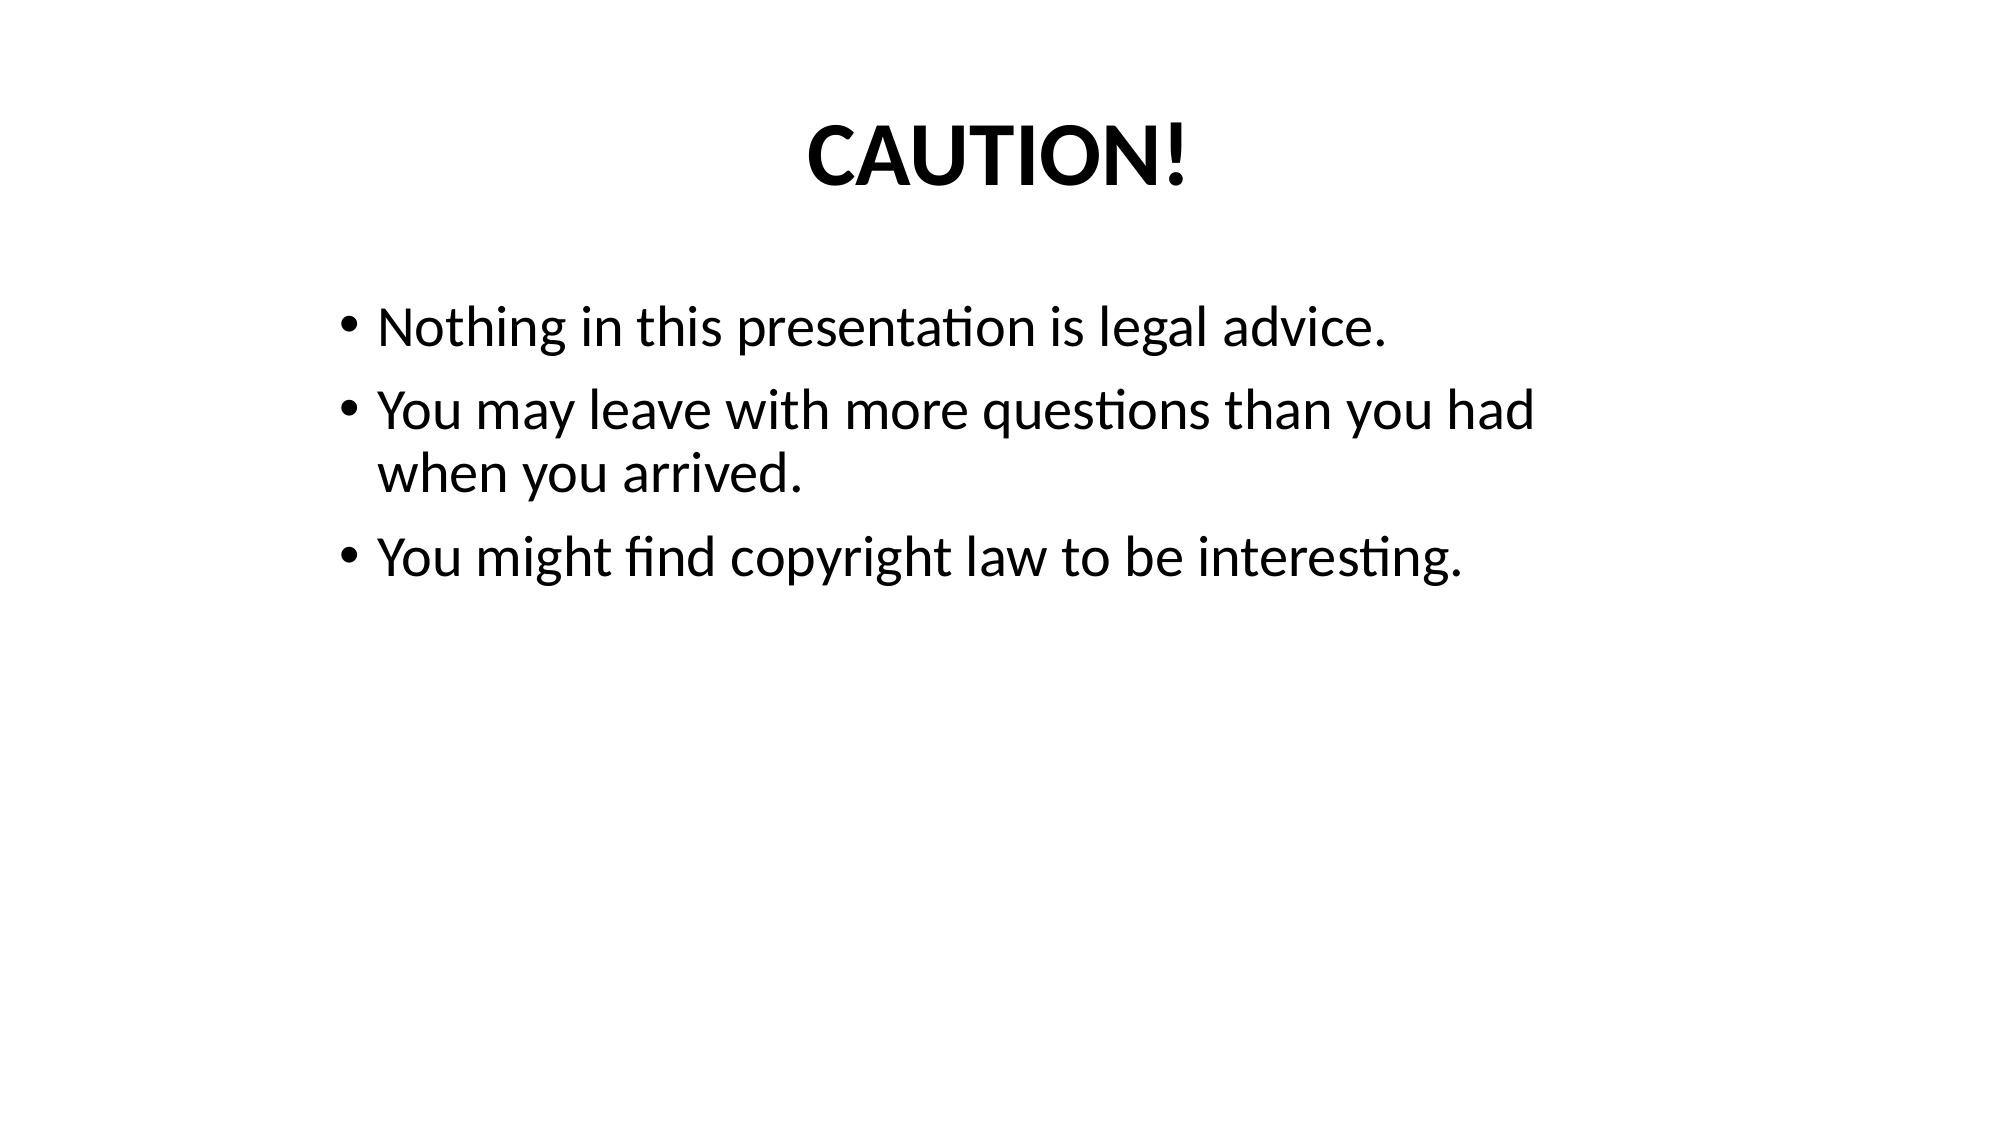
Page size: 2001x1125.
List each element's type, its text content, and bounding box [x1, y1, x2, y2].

title CAUTION! [324, 61, 1675, 249]
list Nothing in this presentation is legal advice. You may leave with more questions than you had when you arrived. You might find copyright law to be interesting. [324, 288, 1675, 940]
